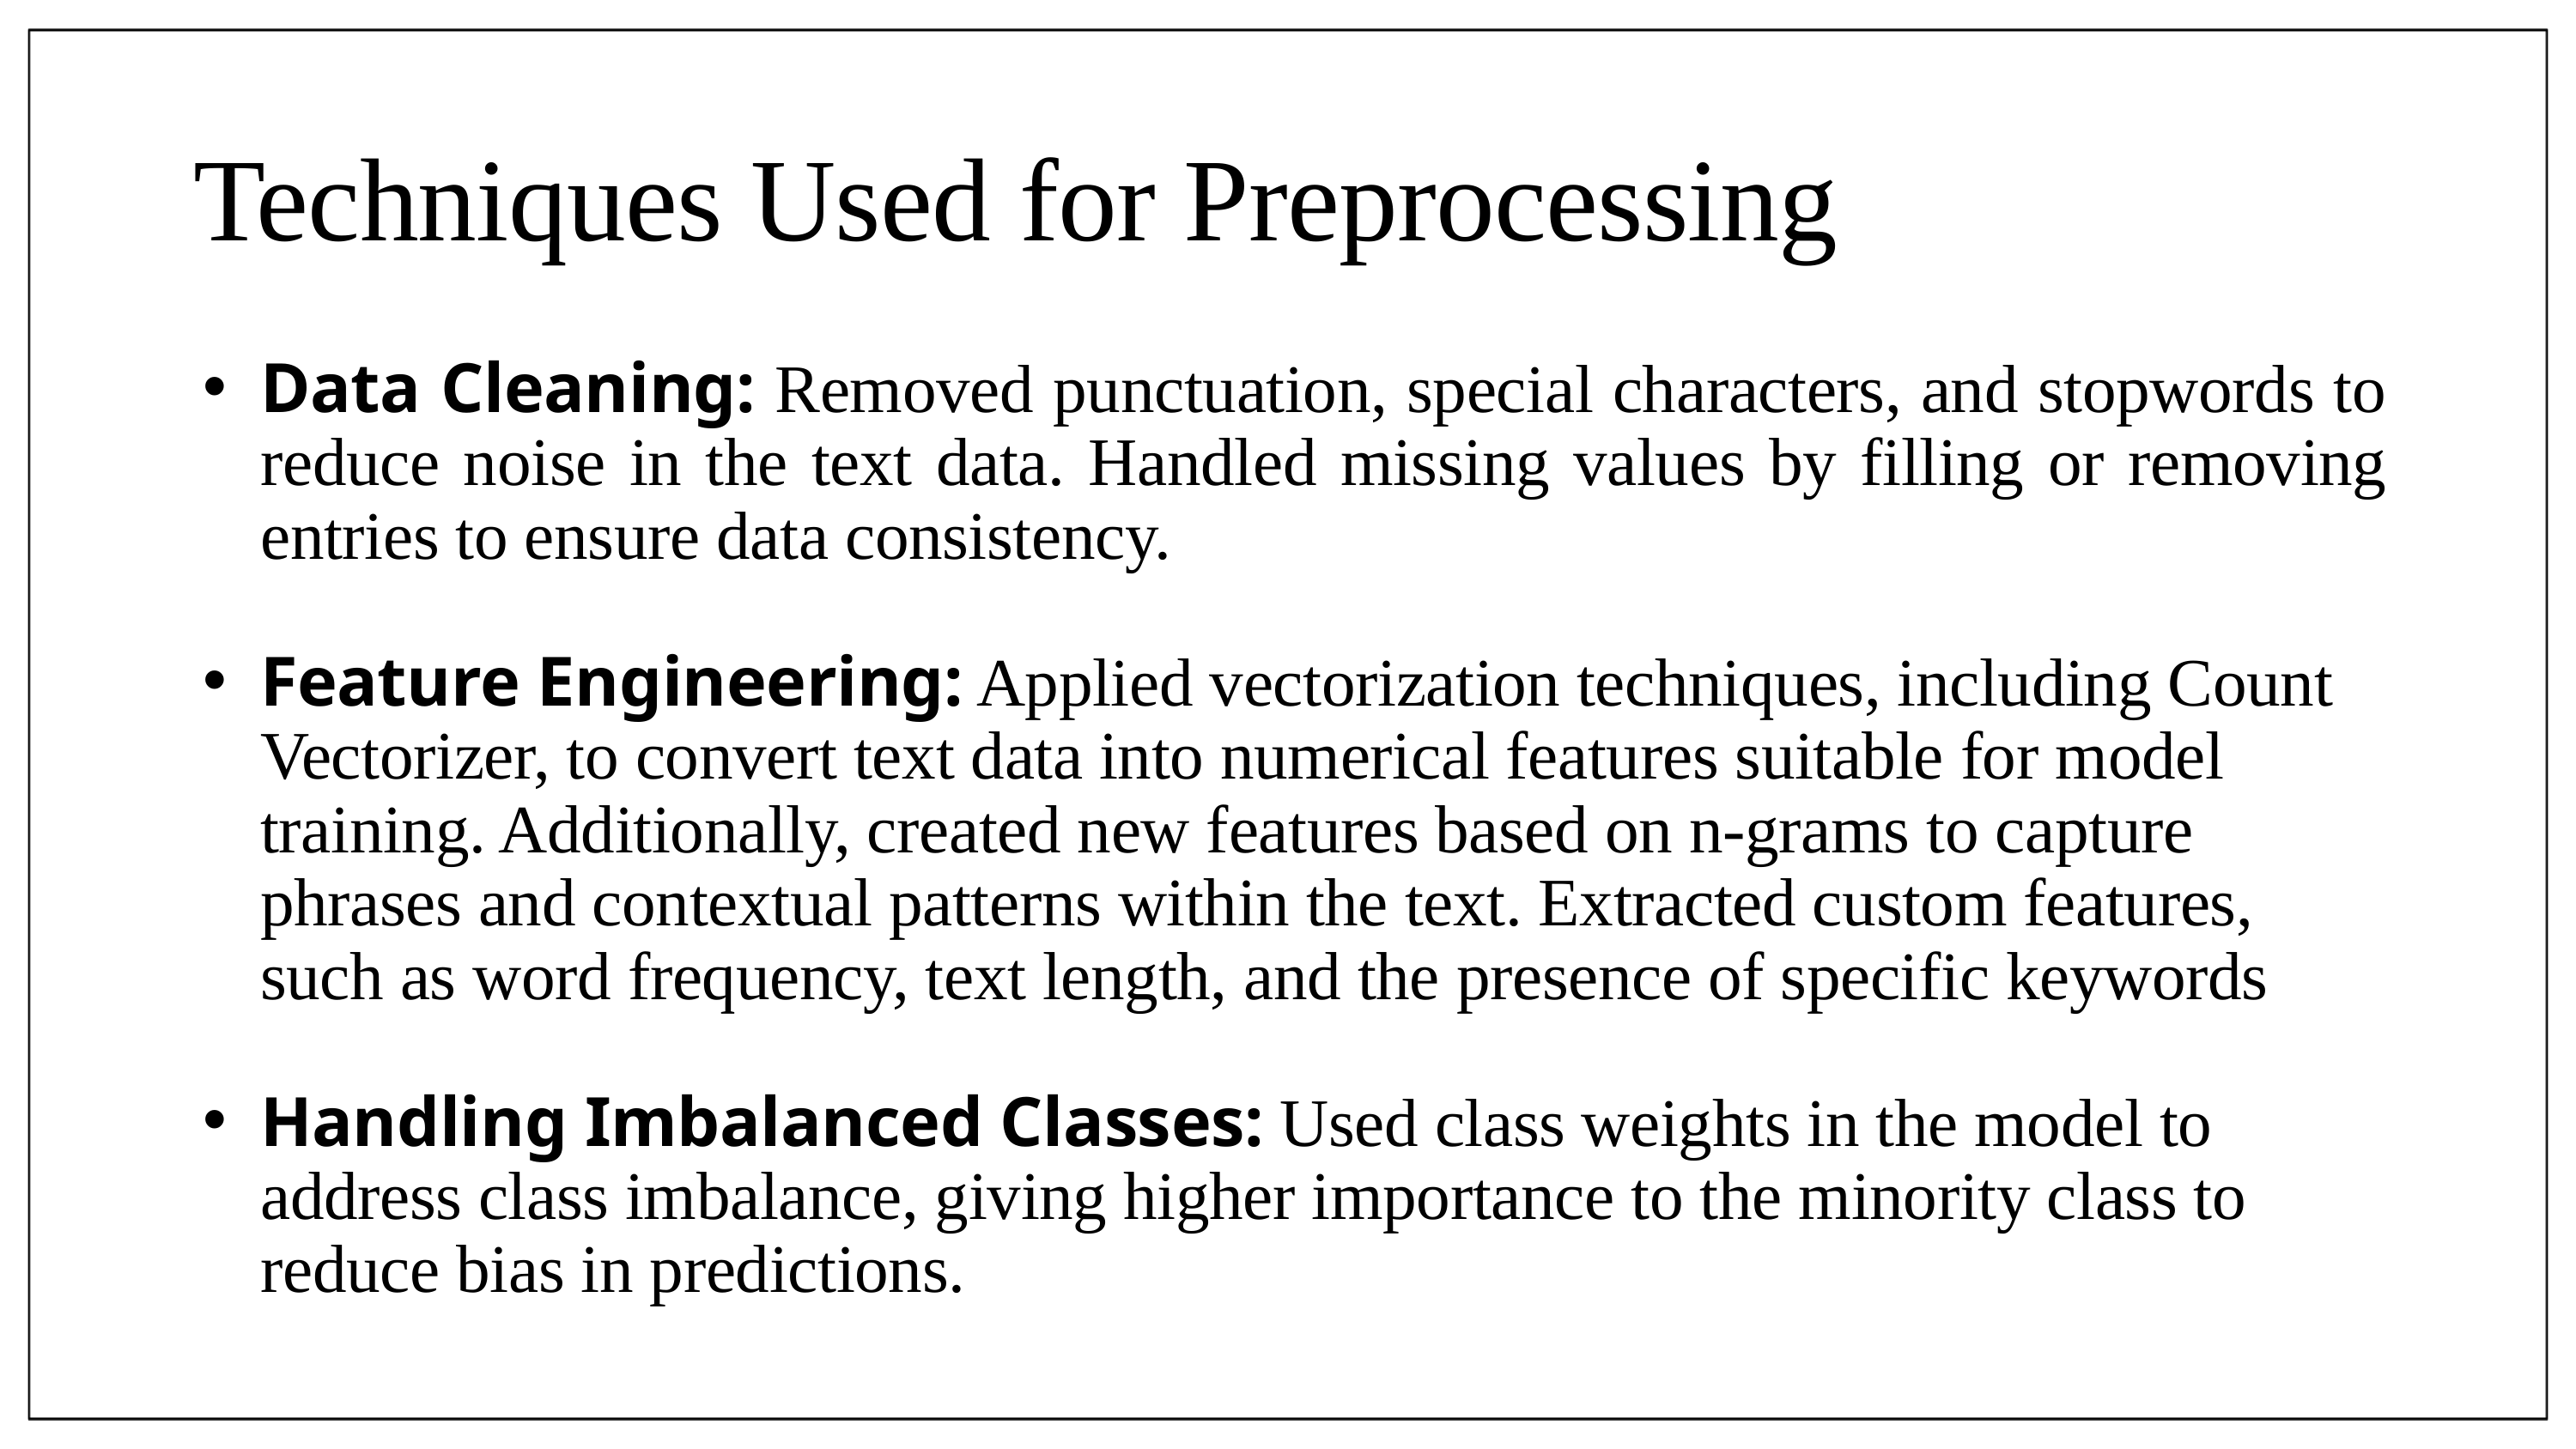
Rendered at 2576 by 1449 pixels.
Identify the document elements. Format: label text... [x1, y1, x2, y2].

text_box Data Cleaning: Removed punctuation, special characters, and stopwords to reduce noise in the text data. Handled missing values by filling or removing entries to ensure data consistency. Feature Engineering: Applied vectorization techniques, including Count Vectorizer, to convert text data into numerical features suitable for model training. Additionally, created new features based on n-grams to capture phrases and contextual patterns within the text. Extracted custom features, such as word frequency, text length, and the presence of specific keywords Handling Imbalanced Classes: Used class weights in the model to address class imbalance, giving higher importance to the minority class to reduce bias in predictions. [144, 352, 2387, 1307]
text_box Techniques Used for Preprocessing [144, 136, 1886, 264]
text_box [27, 28, 2549, 1421]
